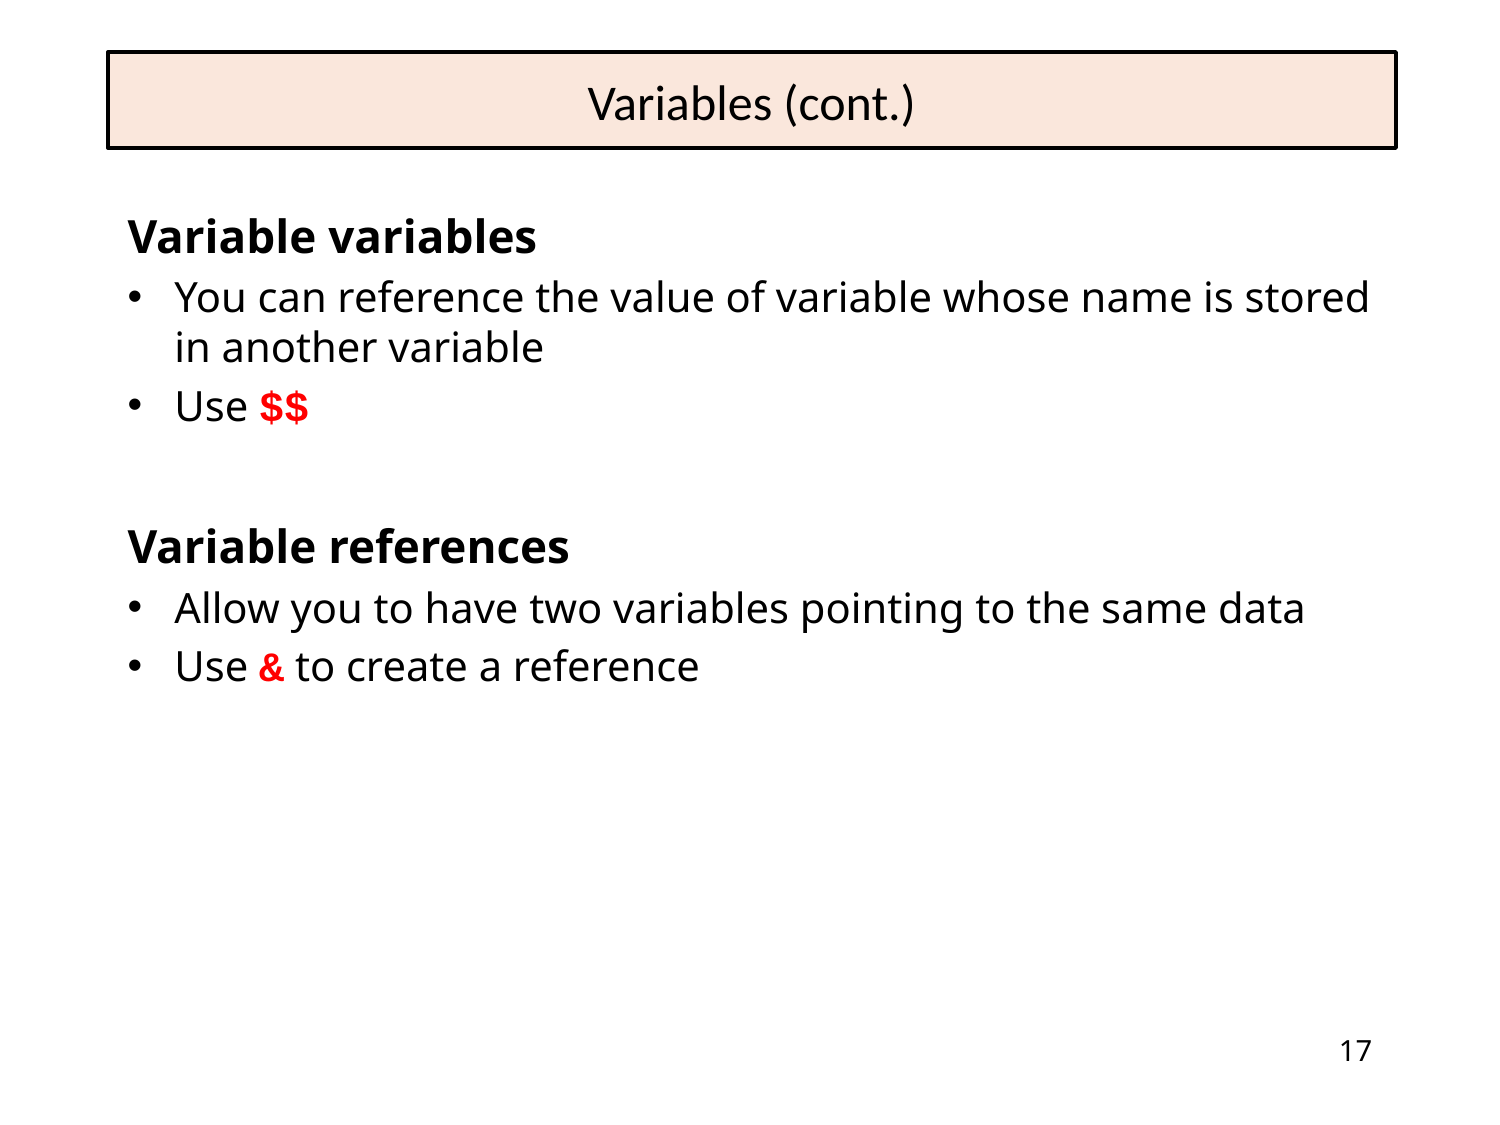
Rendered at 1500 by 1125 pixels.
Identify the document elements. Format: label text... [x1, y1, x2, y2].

title Variables (cont.) [106, 50, 1398, 150]
slide_number 17 [1074, 1025, 1388, 1100]
list Variable variables You can reference the value of variable whose name is stored in another variable Use $$ Variable references Allow you to have two variables pointing to the same data Use & to create a reference [112, 200, 1388, 875]
